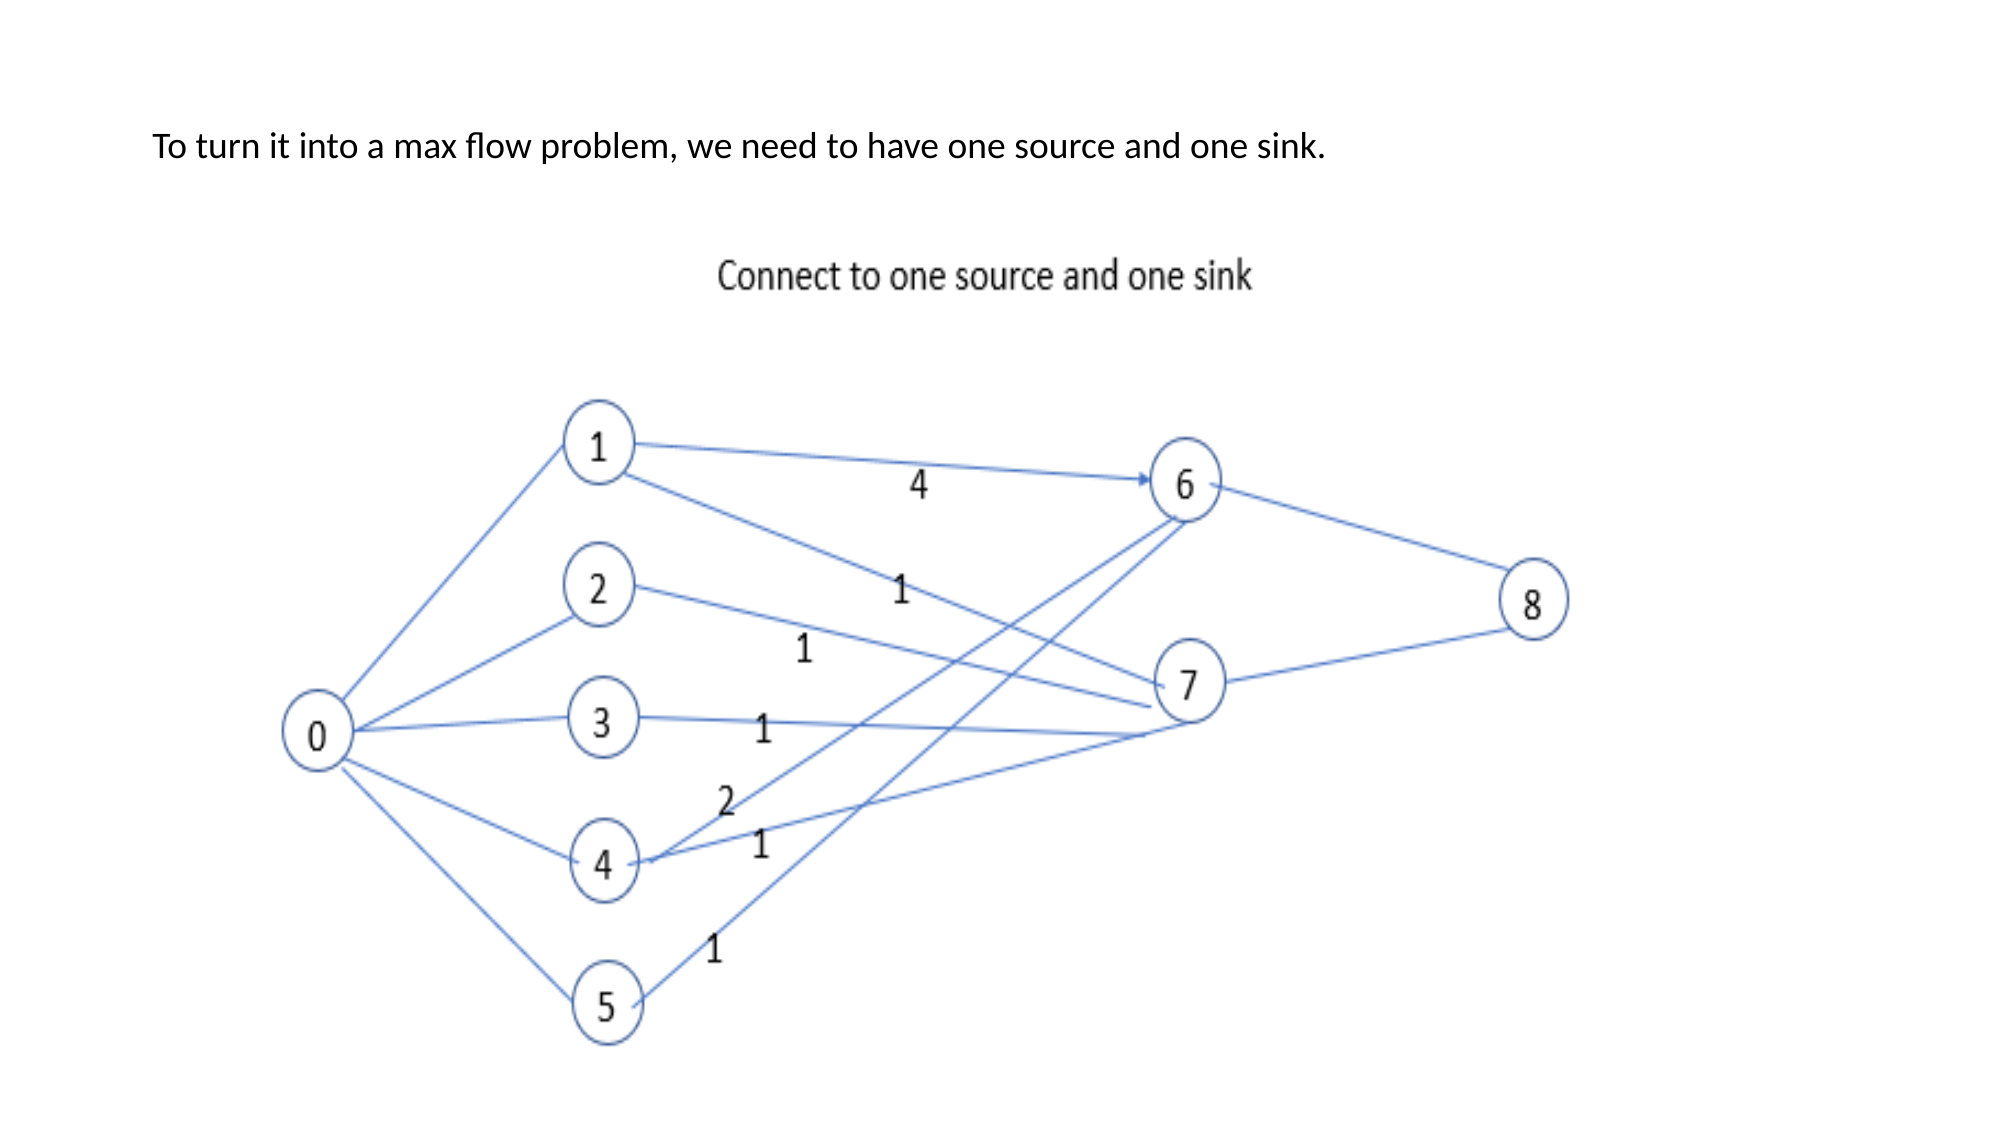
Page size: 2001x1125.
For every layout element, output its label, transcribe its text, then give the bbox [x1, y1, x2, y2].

title To turn it into a max flow problem, we need to have one source and one sink. [137, 59, 1863, 278]
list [256, 210, 1684, 1084]
